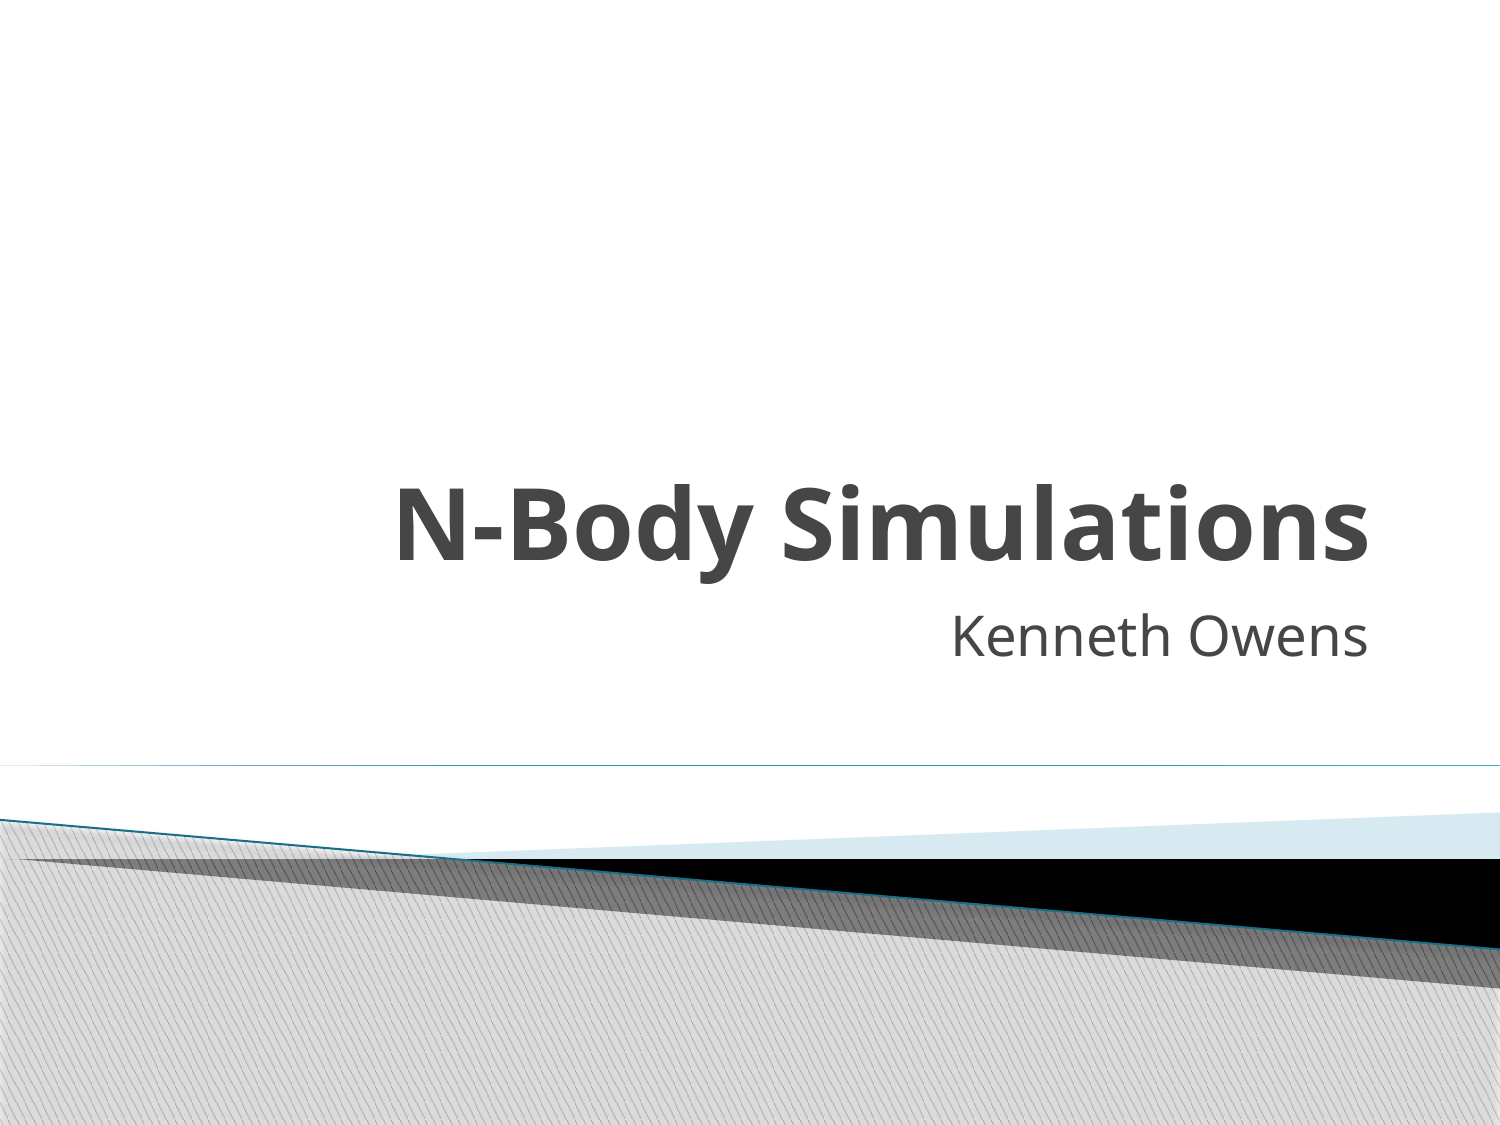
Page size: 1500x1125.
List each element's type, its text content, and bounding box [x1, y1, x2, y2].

title N-Body Simulations [112, 287, 1388, 588]
subtitle Kenneth Owens [112, 592, 1388, 790]
picture [5, 859, 1500, 989]
